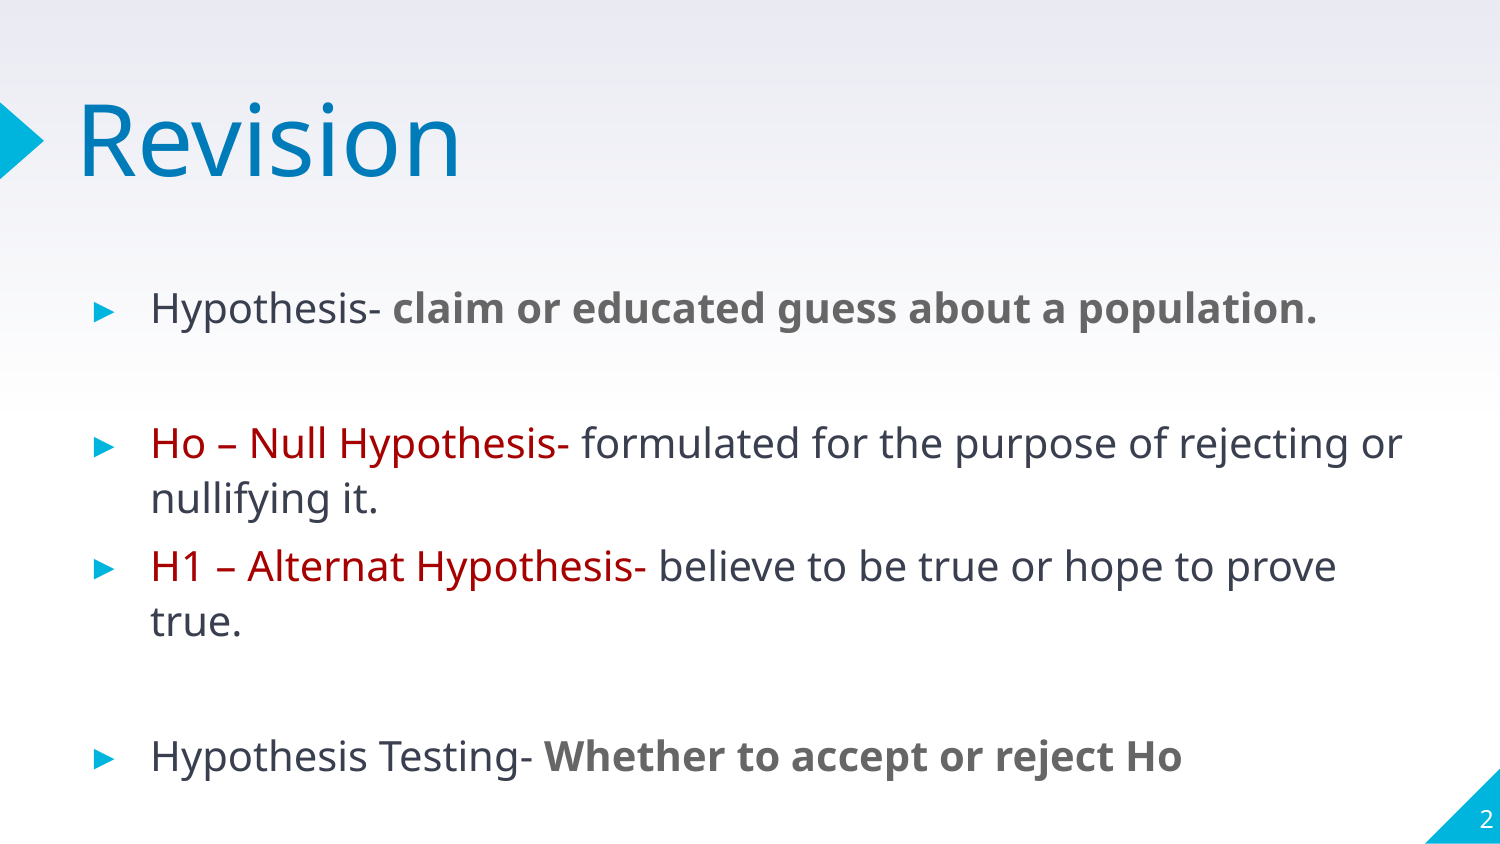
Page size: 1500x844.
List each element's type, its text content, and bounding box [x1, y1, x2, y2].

title Revision [75, 99, 1001, 276]
slide_number 2 [1418, 760, 1494, 838]
list Hypothesis- claim or educated guess about a population. Ho – Null Hypothesis- formulated for the purpose of rejecting or nullifying it. H1 – Alternat Hypothesis- believe to be true or hope to prove true. Hypothesis Testing- Whether to accept or reject Ho [75, 276, 1406, 831]
